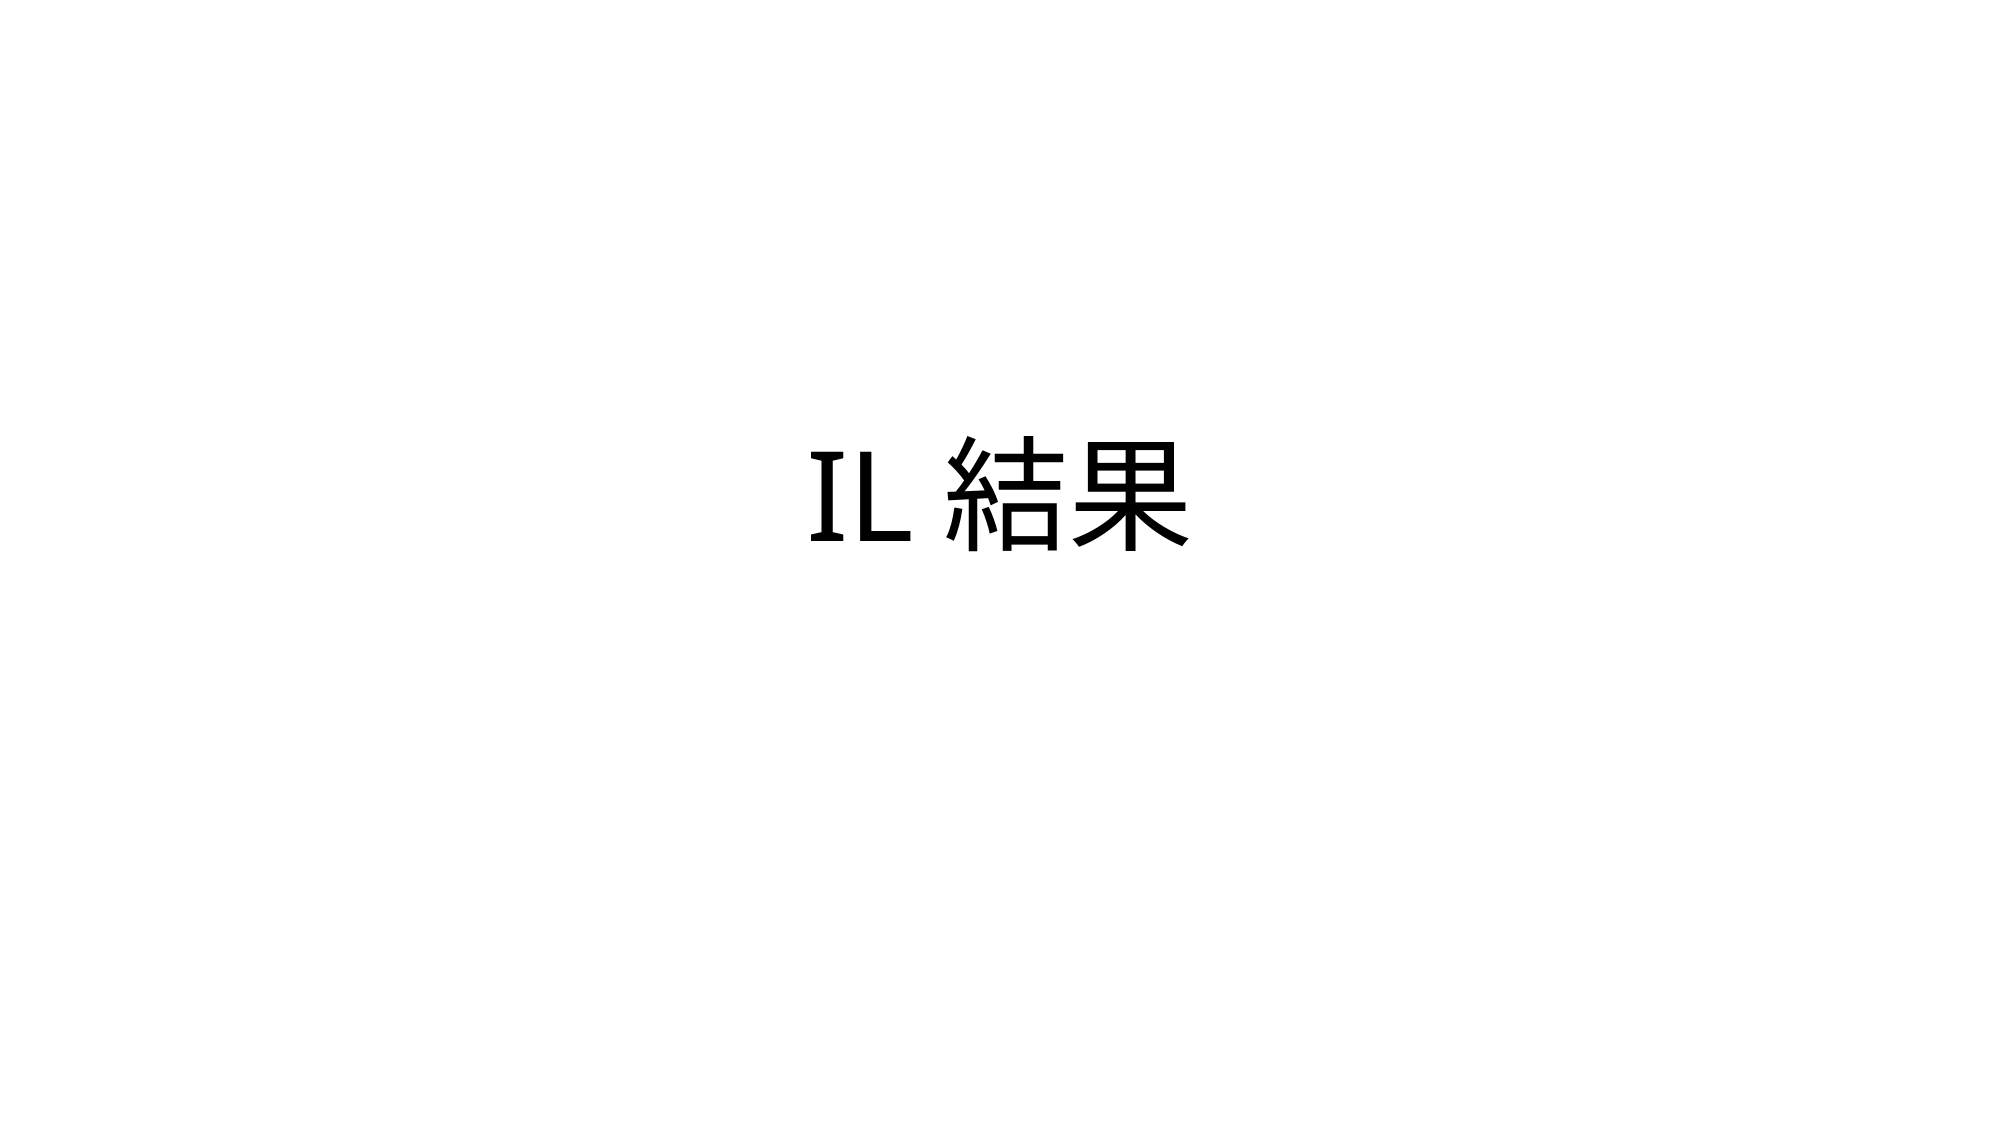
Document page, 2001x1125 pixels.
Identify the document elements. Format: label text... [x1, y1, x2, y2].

title IL結果 [249, 184, 1750, 576]
